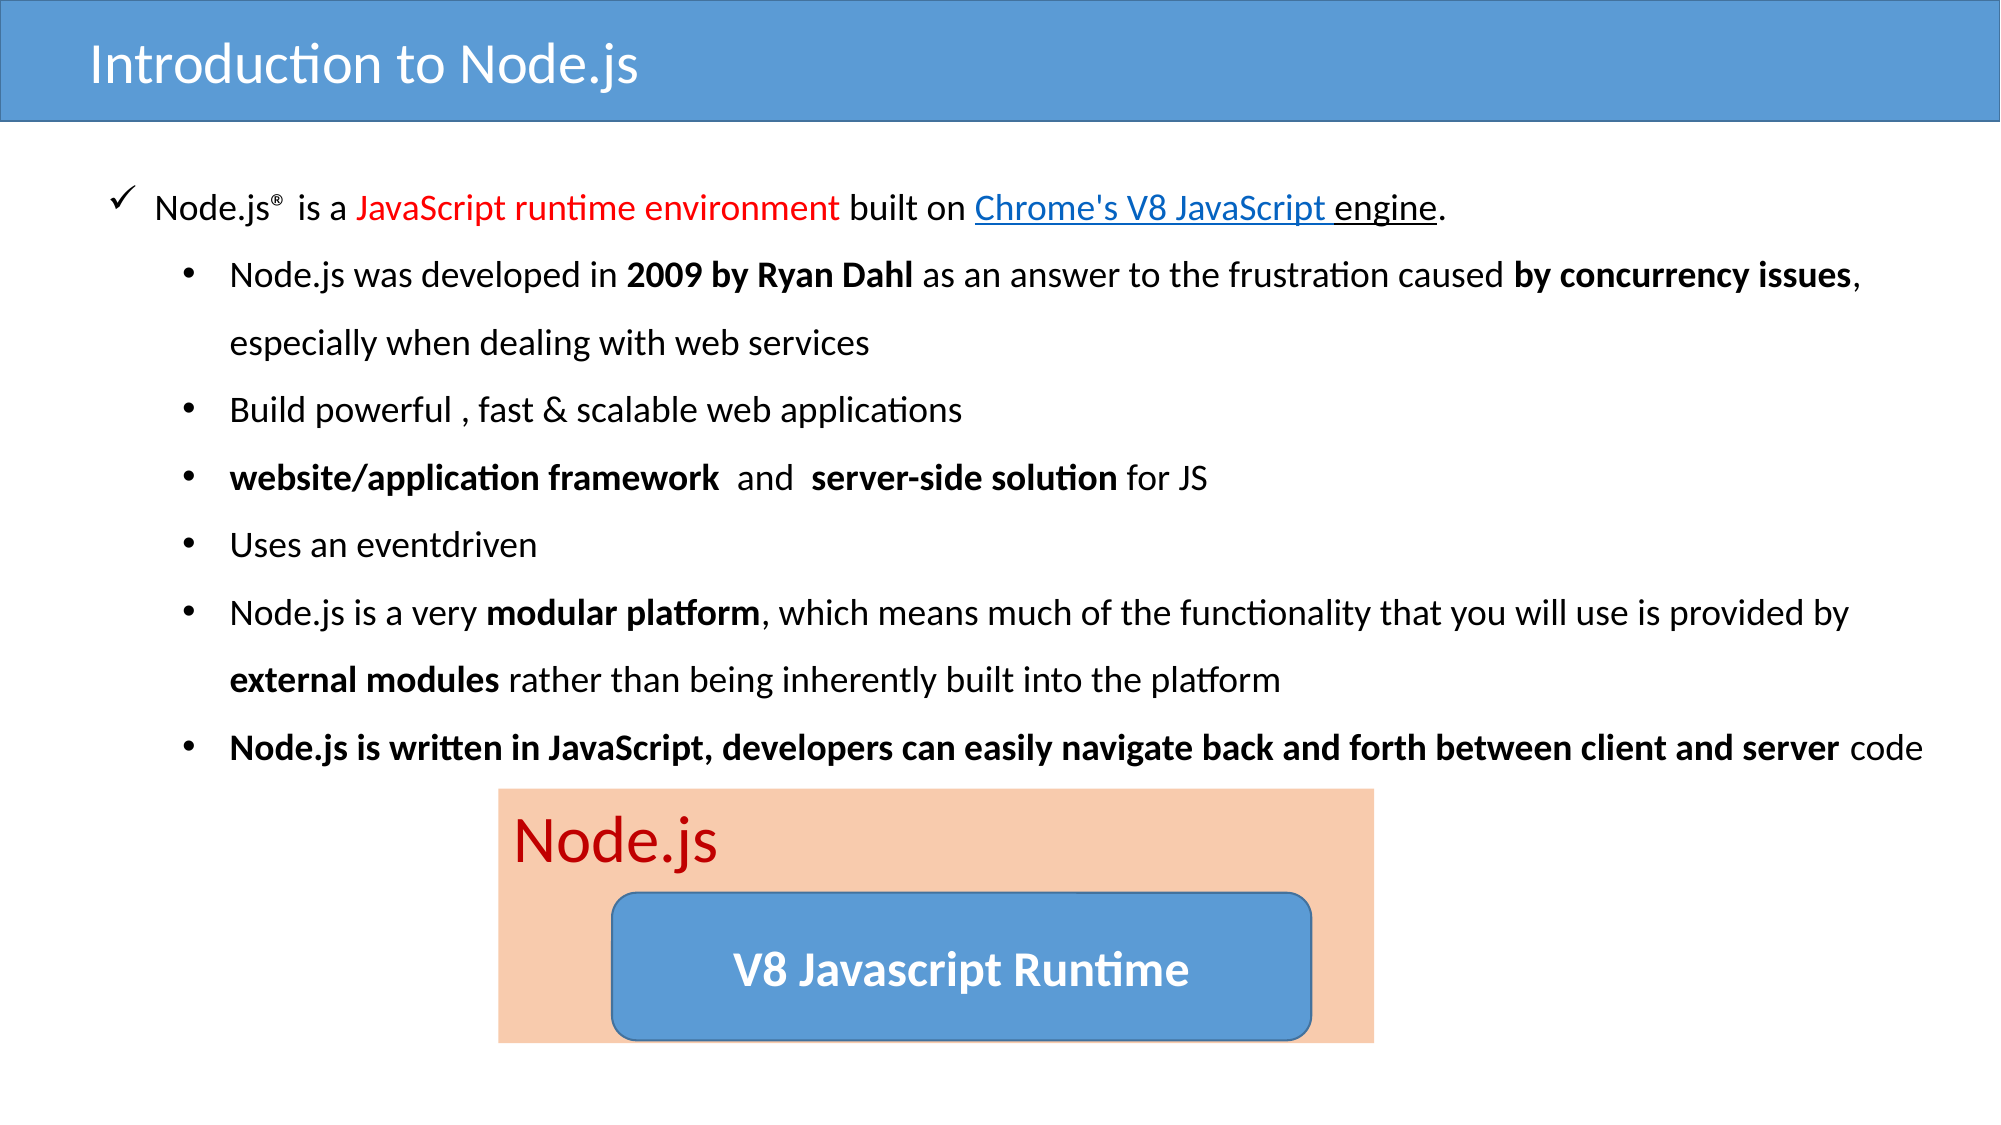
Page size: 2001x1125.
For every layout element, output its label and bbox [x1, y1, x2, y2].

text_box [498, 788, 1375, 1047]
text_box [0, 0, 2000, 1055]
